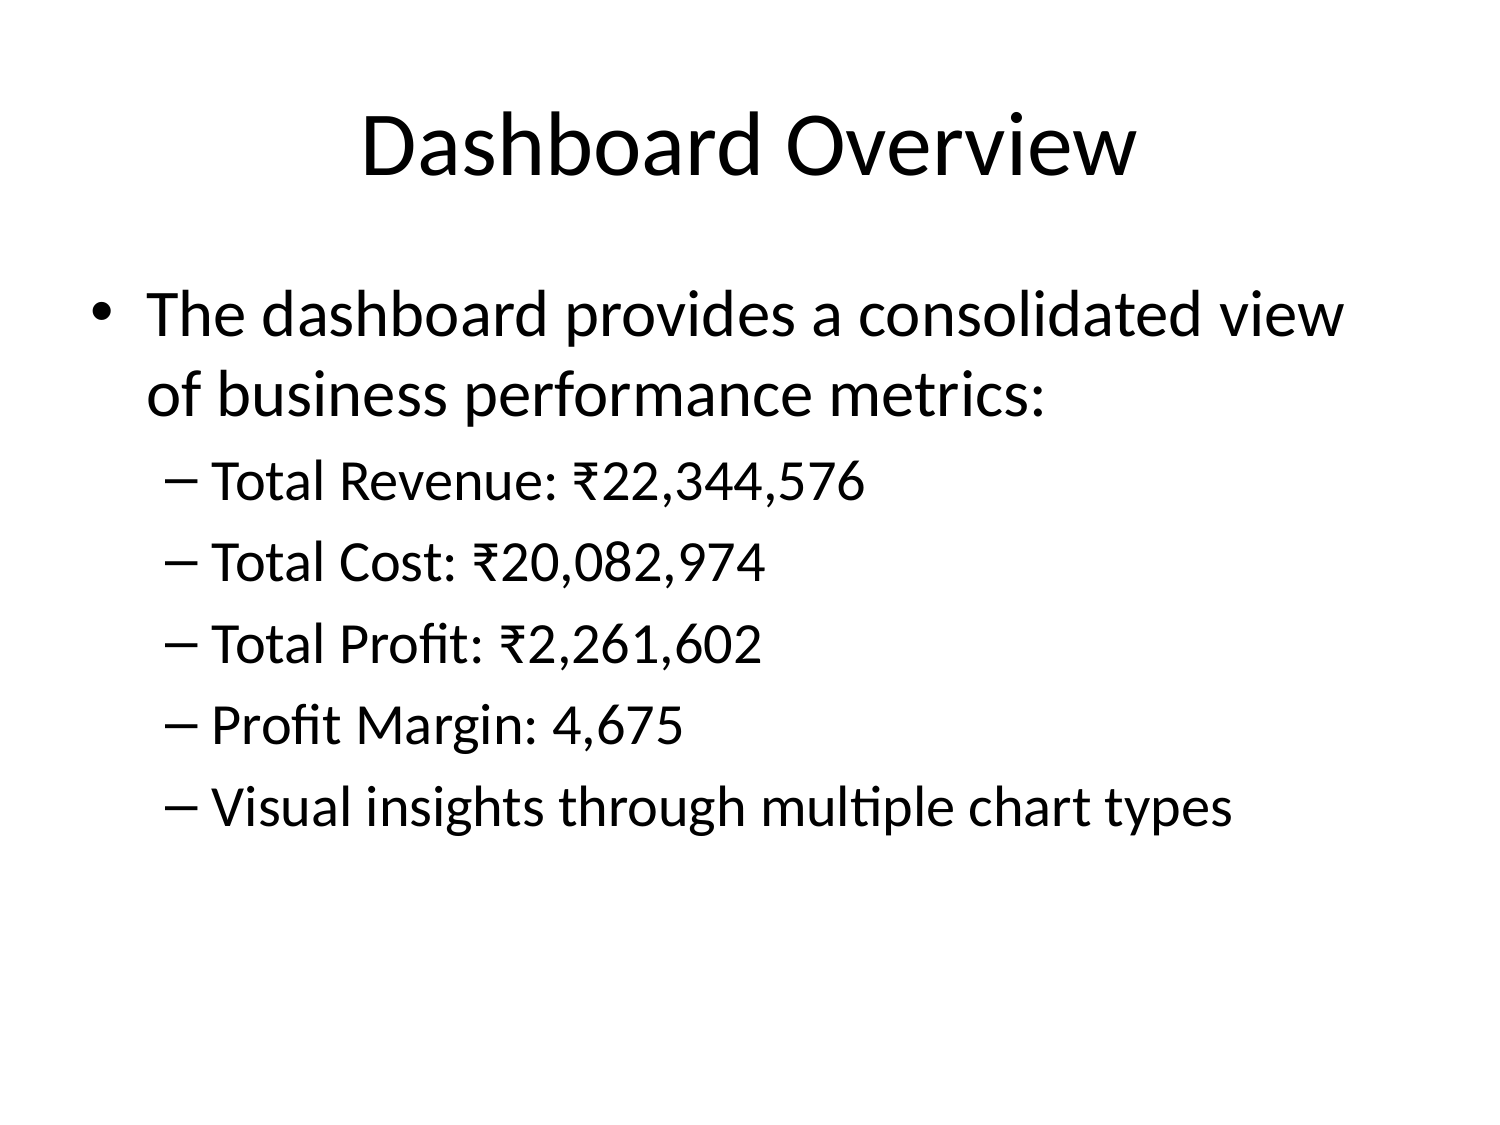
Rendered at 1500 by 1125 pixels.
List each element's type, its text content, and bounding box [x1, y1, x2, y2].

list The dashboard provides a consolidated view of business performance metrics: Total Revenue: ₹22,344,576 Total Cost: ₹20,082,974 Total Profit: ₹2,261,602 Profit Margin: 4,675 Visual insights through multiple chart types [75, 262, 1425, 1005]
title Dashboard Overview [75, 45, 1425, 233]
